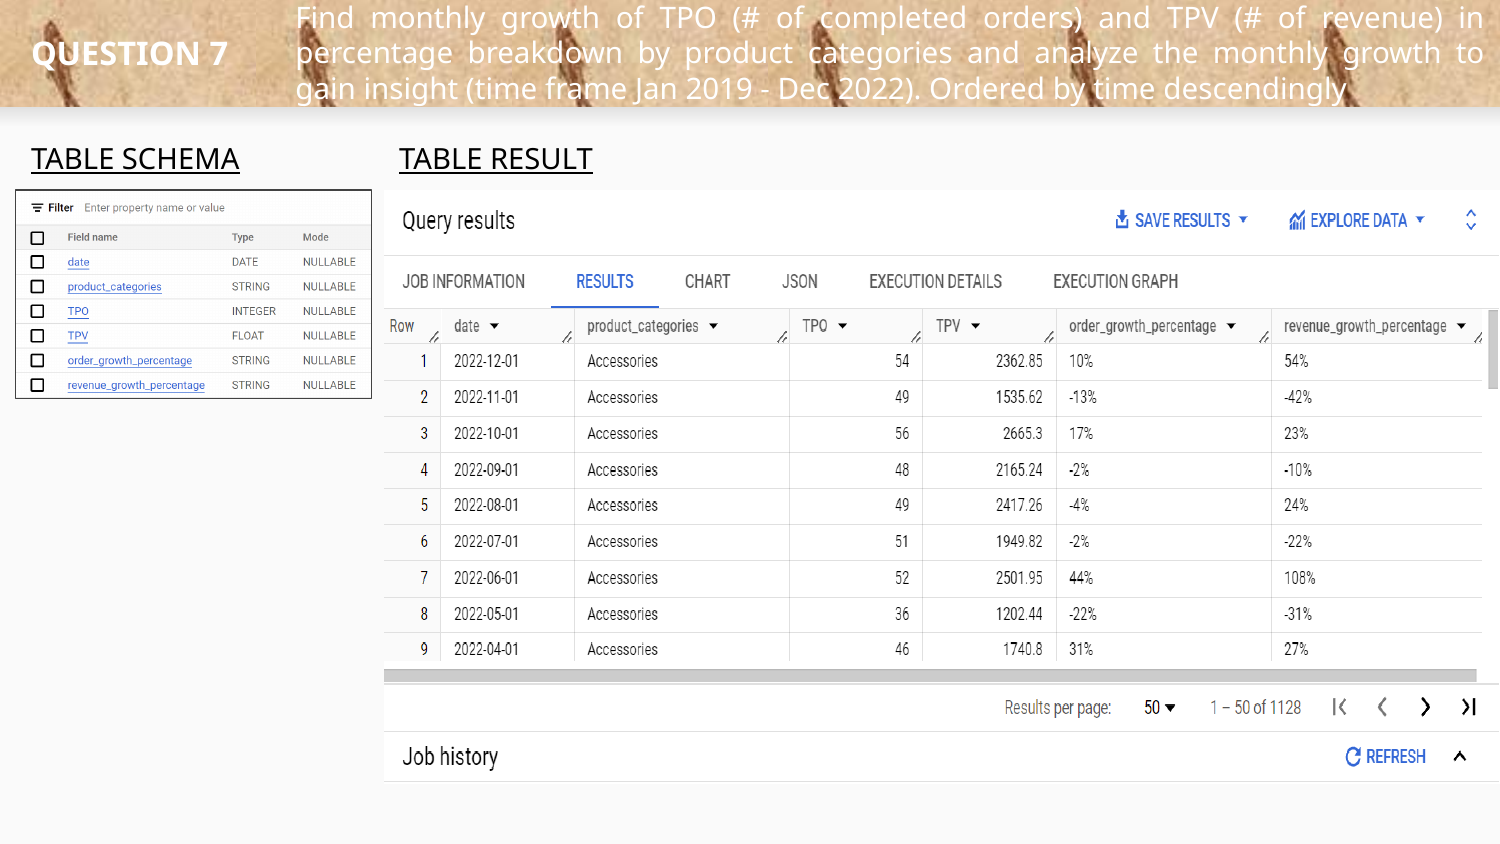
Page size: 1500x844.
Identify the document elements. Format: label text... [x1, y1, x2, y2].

text_box TABLE SCHEMA [16, 125, 317, 189]
text_box TABLE RESULT [384, 125, 685, 189]
picture [0, 0, 1500, 107]
picture [383, 190, 1500, 785]
picture [15, 190, 371, 398]
title QUESTION 7 [16, 2, 265, 102]
title Find monthly growth of TPO (# of completed orders) and TPV (# of revenue) in percentage breakdown by product categories and analyze the monthly growth to gain insight (time frame Jan 2019 - Dec 2022). Ordered by time descendingly [280, 2, 1500, 102]
